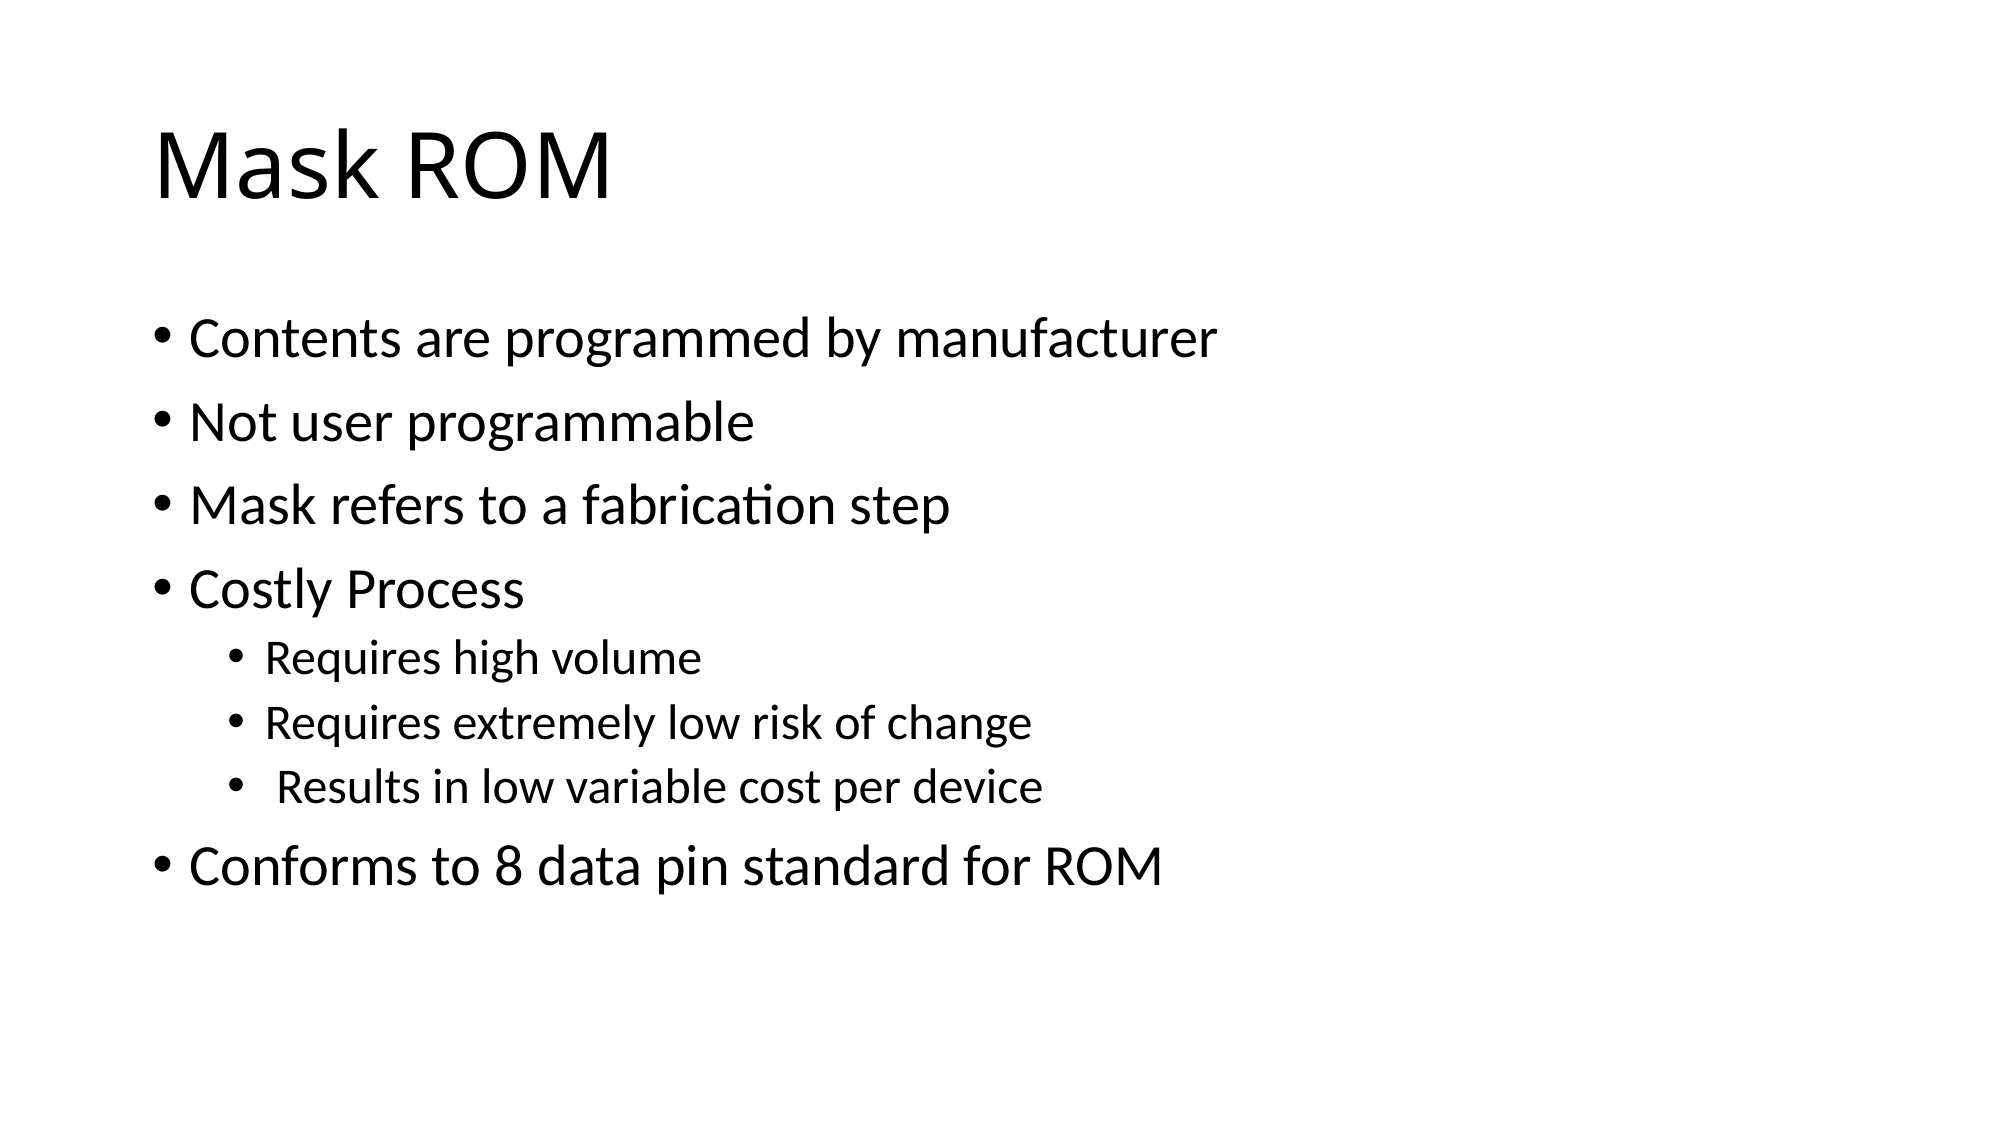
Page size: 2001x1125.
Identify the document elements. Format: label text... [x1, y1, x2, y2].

title Mask ROM [137, 59, 1863, 278]
list Contents are programmed by manufacturer Not user programmable Mask refers to a fabrication step Costly Process Requires high volume Requires extremely low risk of change Results in low variable cost per device Conforms to 8 data pin standard for ROM [137, 299, 1863, 1014]
